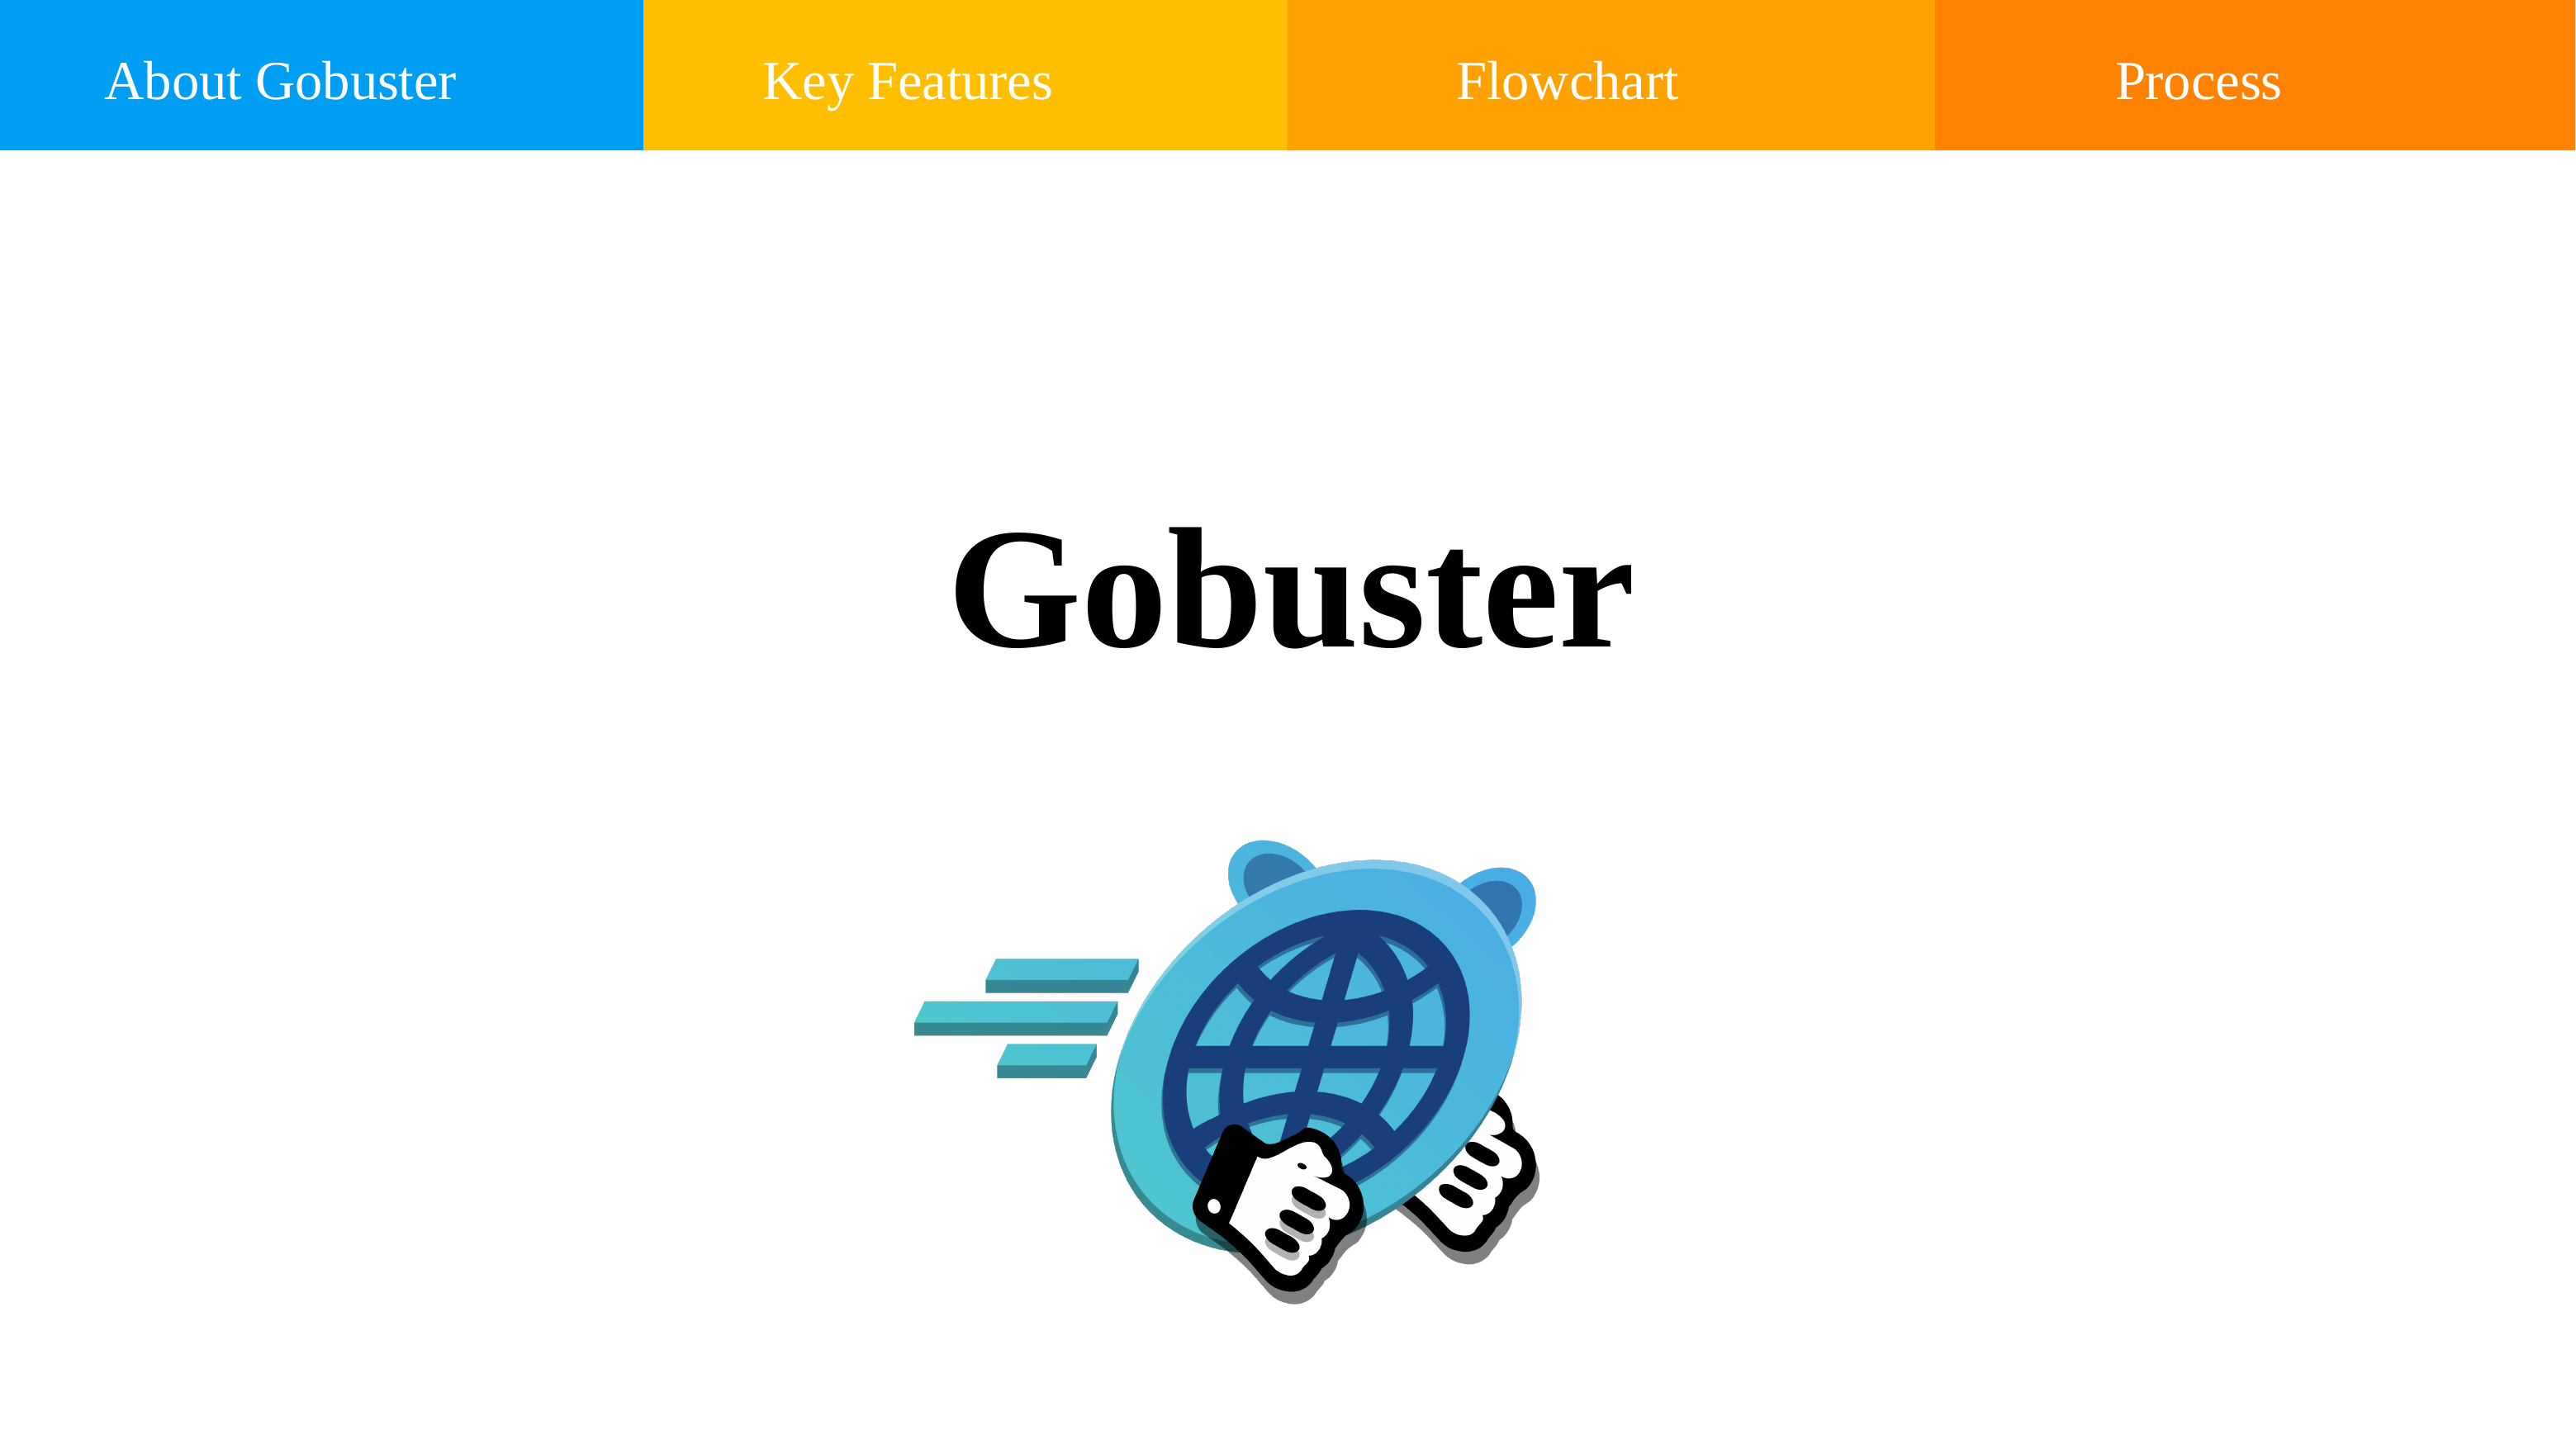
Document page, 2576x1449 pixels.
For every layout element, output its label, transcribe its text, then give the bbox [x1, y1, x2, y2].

picture [887, 683, 1549, 1344]
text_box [0, 0, 2576, 151]
text_box Gobuster [382, 472, 2200, 681]
